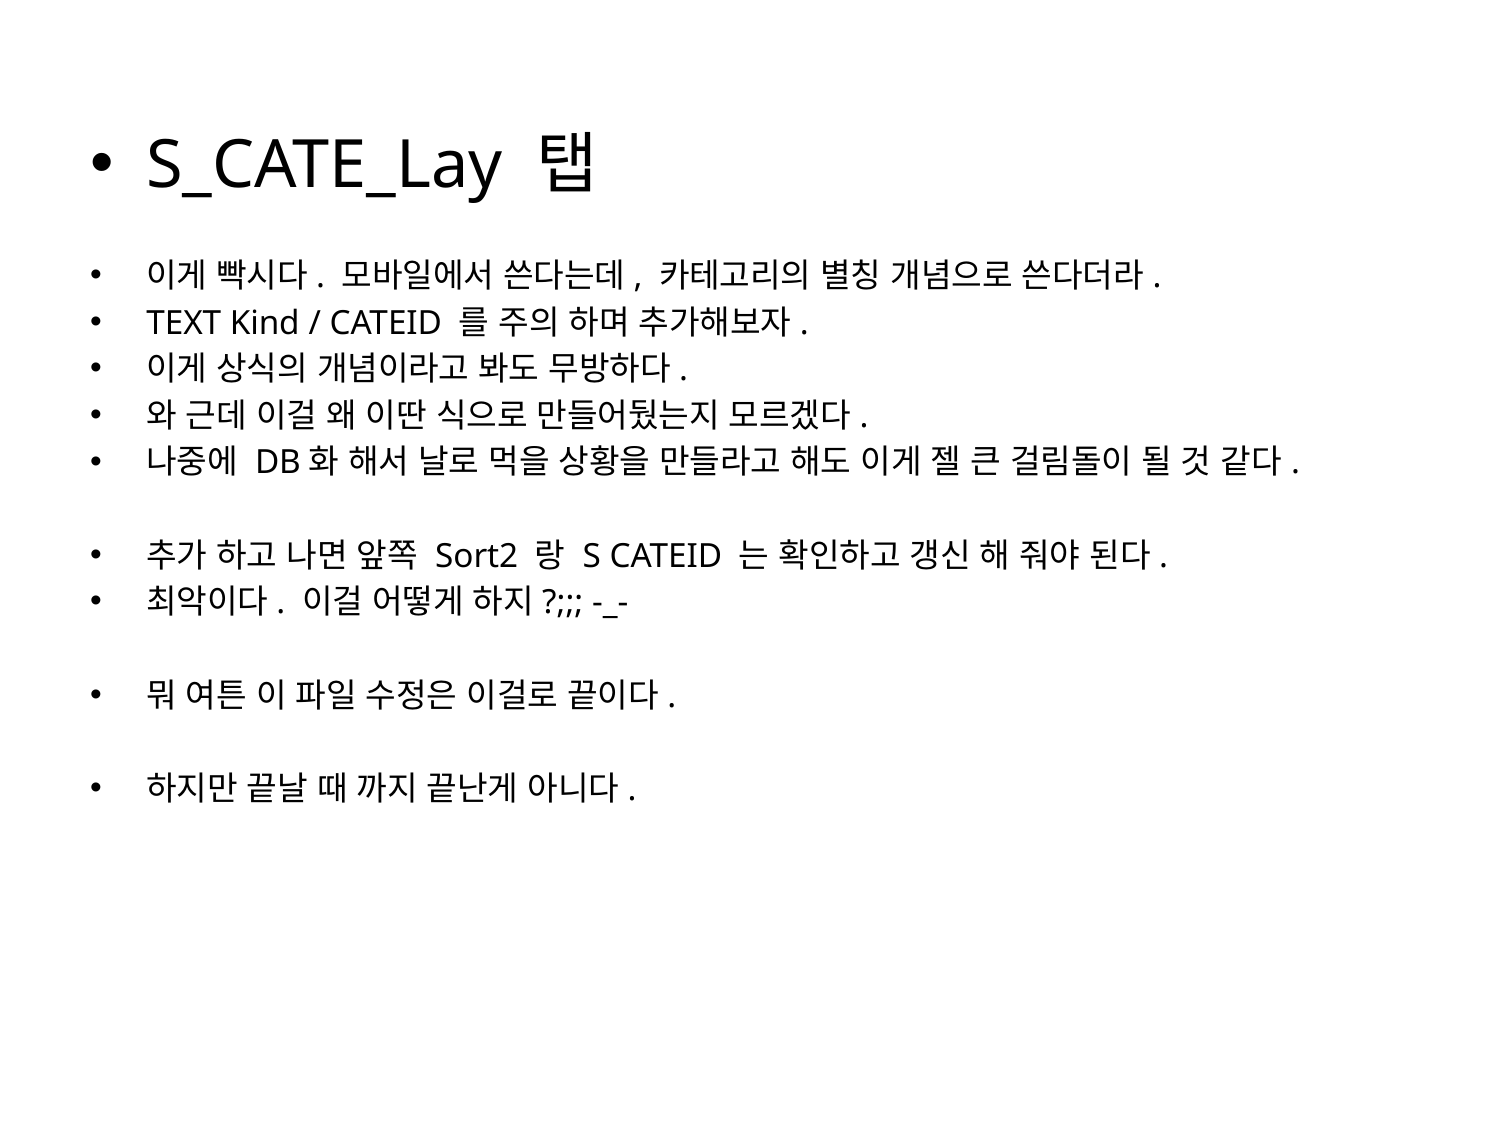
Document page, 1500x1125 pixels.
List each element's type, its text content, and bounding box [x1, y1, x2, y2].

list S_CATE_Lay 탭 이게 빡시다. 모바일에서 쓴다는데, 카테고리의 별칭 개념으로 쓴다더라. TEXT Kind / CATEID 를 주의 하며 추가해보자. 이게 상식의 개념이라고 봐도 무방하다. 와 근데 이걸 왜 이딴 식으로 만들어뒀는지 모르겠다. 나중에 DB화 해서 날로 먹을 상황을 만들라고 해도 이게 젤 큰 걸림돌이 될 것 같다. 추가 하고 나면 앞쪽 Sort2 랑 S CATEID 는 확인하고 갱신 해 줘야 된다. 최악이다. 이걸 어떻게 하지?;;; -_- 뭐 여튼 이 파일 수정은 이걸로 끝이다. 하지만 끝날 때 까지 끝난게 아니다. [75, 113, 1425, 1005]
